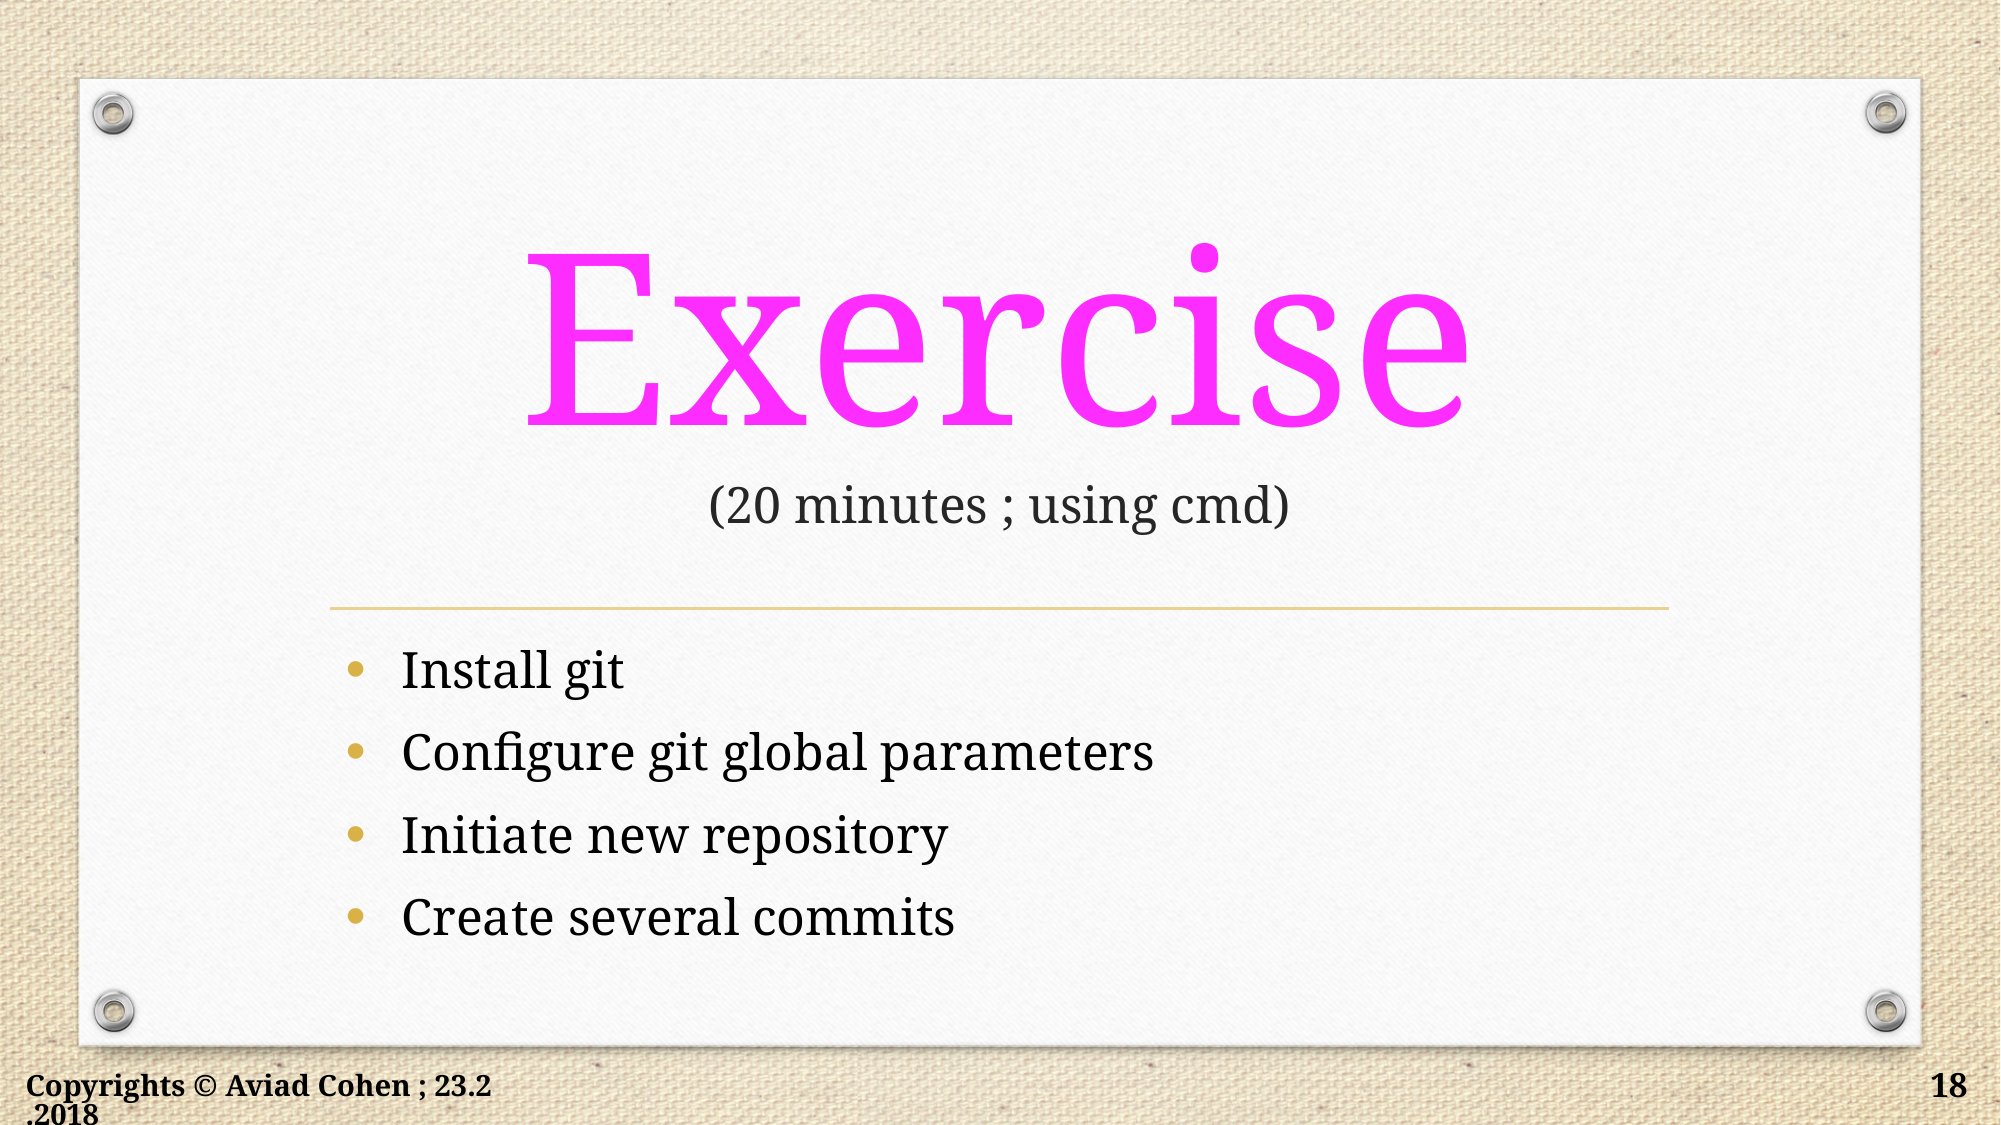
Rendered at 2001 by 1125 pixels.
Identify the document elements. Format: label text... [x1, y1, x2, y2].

list Install git Configure git global parameters Initiate new repository Create several commits [330, 630, 1174, 969]
picture [0, 0, 2001, 1125]
title Exercise (20 minutes ; using cmd) [330, 173, 1669, 541]
slide_number 18 [1896, 1063, 1983, 1110]
footer Copyrights © Aviad Cohen ; 23.2.2018 [10, 1063, 508, 1110]
